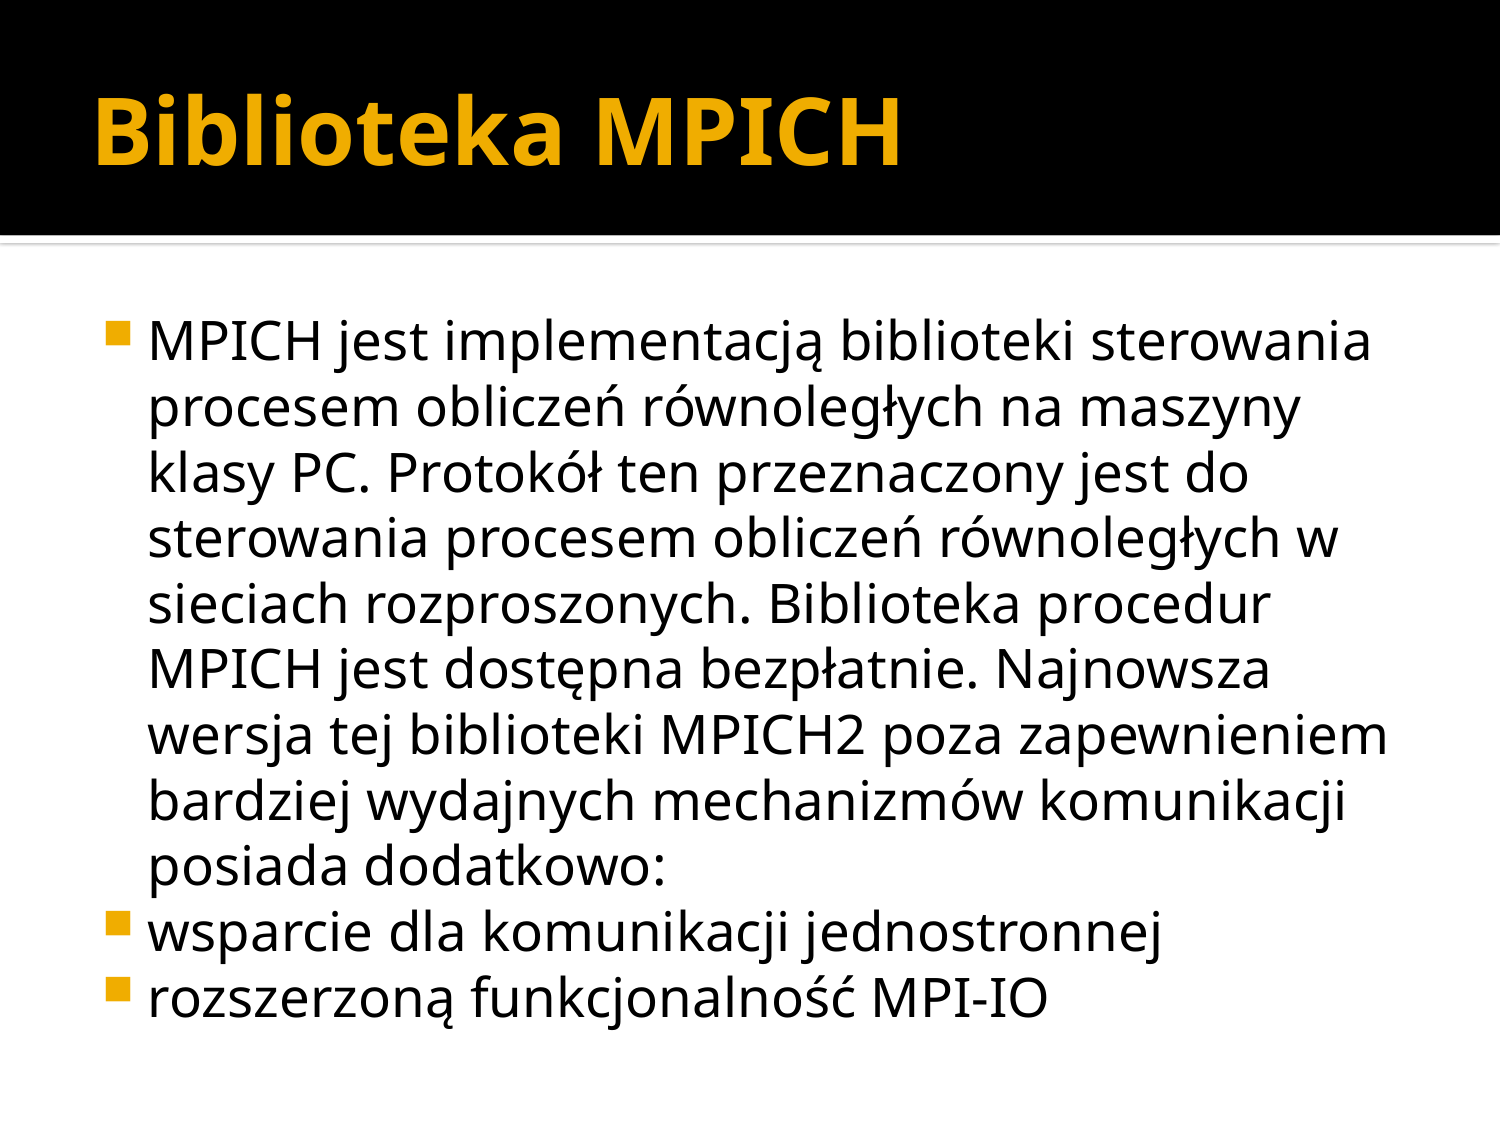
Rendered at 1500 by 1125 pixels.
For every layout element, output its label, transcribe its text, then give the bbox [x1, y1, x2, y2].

title Biblioteka MPICH [75, 25, 1425, 231]
list MPICH jest implementacją biblioteki sterowania procesem obliczeń równoległych na maszyny klasy PC. Protokół ten przeznaczony jest do sterowania procesem obliczeń równoległych w sieciach rozproszonych. Biblioteka procedur MPICH jest dostępna bezpłatnie. Najnowsza wersja tej biblioteki MPICH2 poza zapewnieniem bardziej wydajnych mechanizmów komunikacji posiada dodatkowo: wsparcie dla komunikacji jednostronnej rozszerzoną funkcjonalność MPI-IO [75, 291, 1425, 1050]
